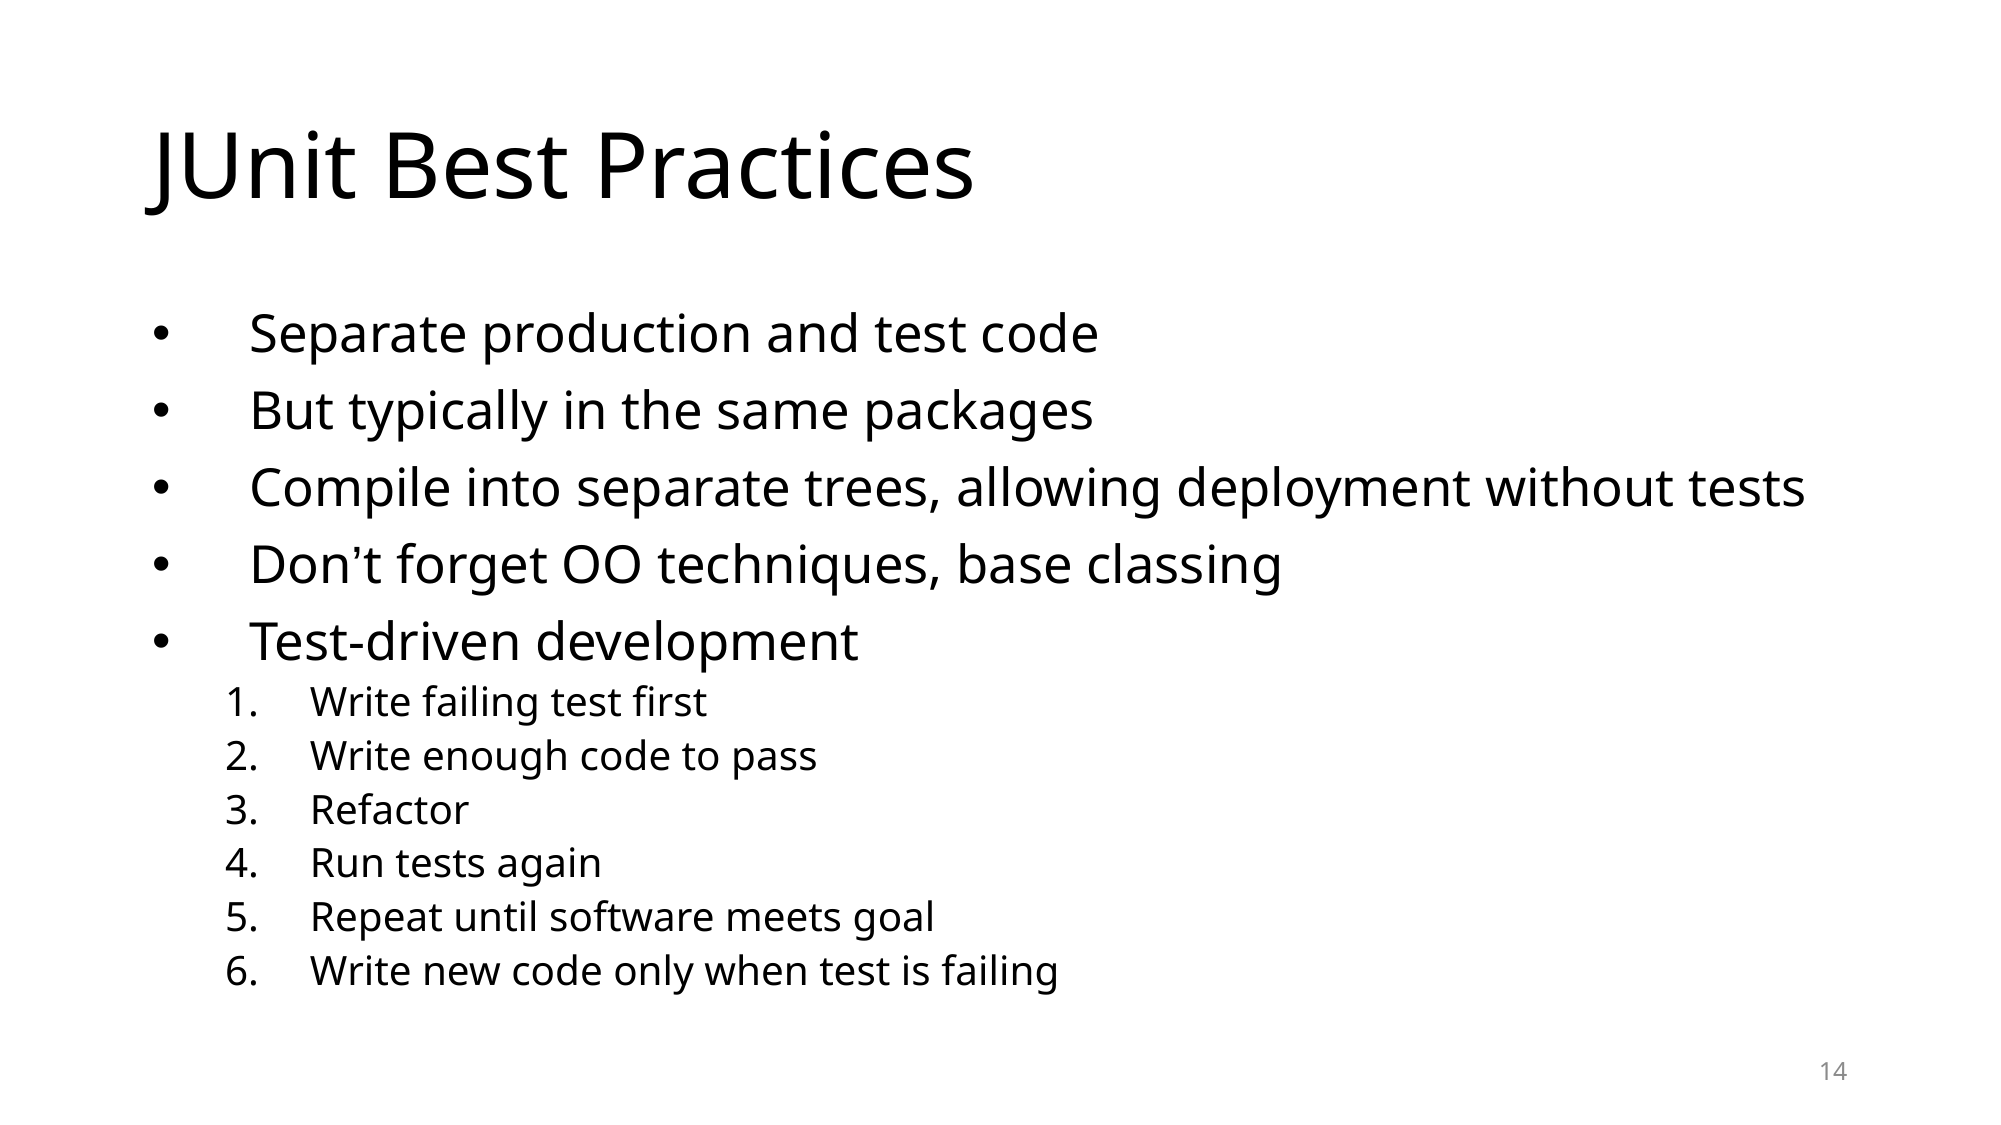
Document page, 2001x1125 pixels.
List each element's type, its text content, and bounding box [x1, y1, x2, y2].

title JUnit Best Practices [137, 59, 1863, 278]
slide_number 14 [1412, 1042, 1863, 1103]
list Separate production and test code But typically in the same packages Compile into separate trees, allowing deployment without tests Don’t forget OO techniques, base classing Test-driven development Write failing test first Write enough code to pass Refactor Run tests again Repeat until software meets goal Write new code only when test is failing [137, 299, 1863, 1014]
